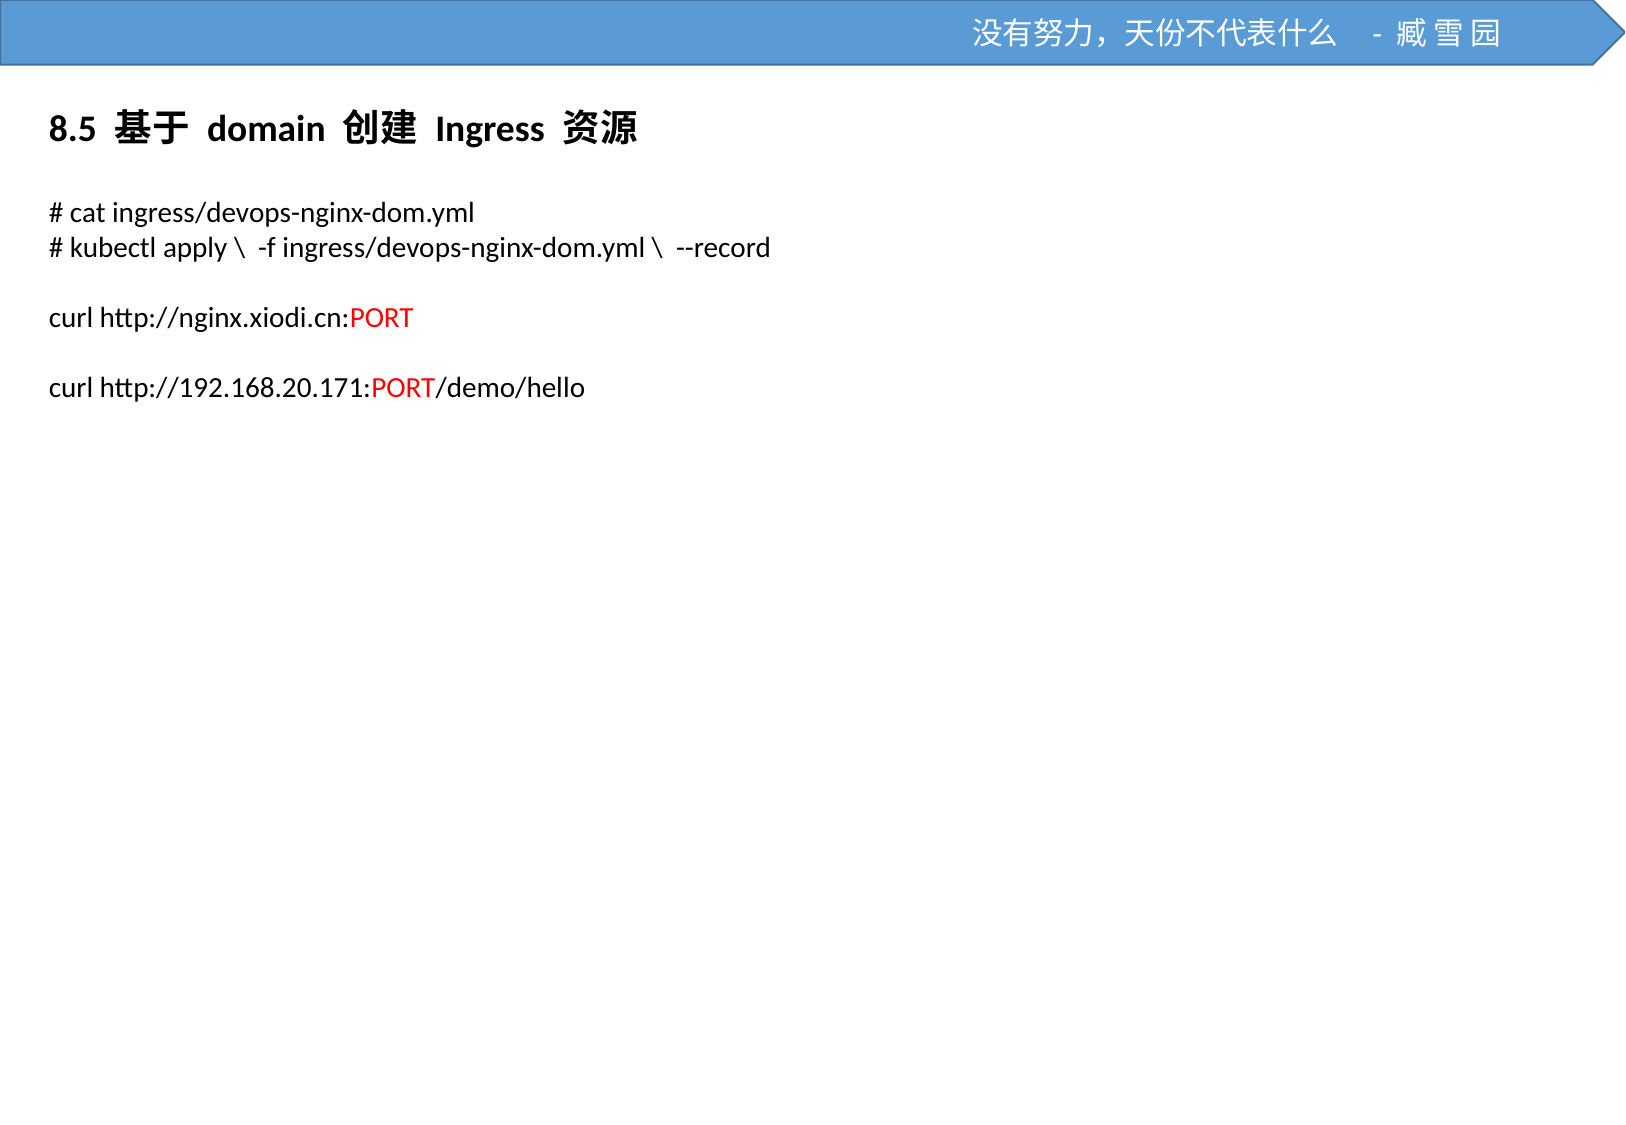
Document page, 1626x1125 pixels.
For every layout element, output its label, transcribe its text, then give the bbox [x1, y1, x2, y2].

text_box 8.5 基于 domain 创建 Ingress 资源 # cat ingress/devops-nginx-dom.yml # kubectl apply \ -f ingress/devops-nginx-dom.yml \ --record curl http://nginx.xiodi.cn:PORT curl http://192.168.20.171:PORT/demo/hello [34, 96, 1517, 576]
text_box 没有努力，天份不代表什么 - 臧 雪 园 [0, 0, 1625, 66]
